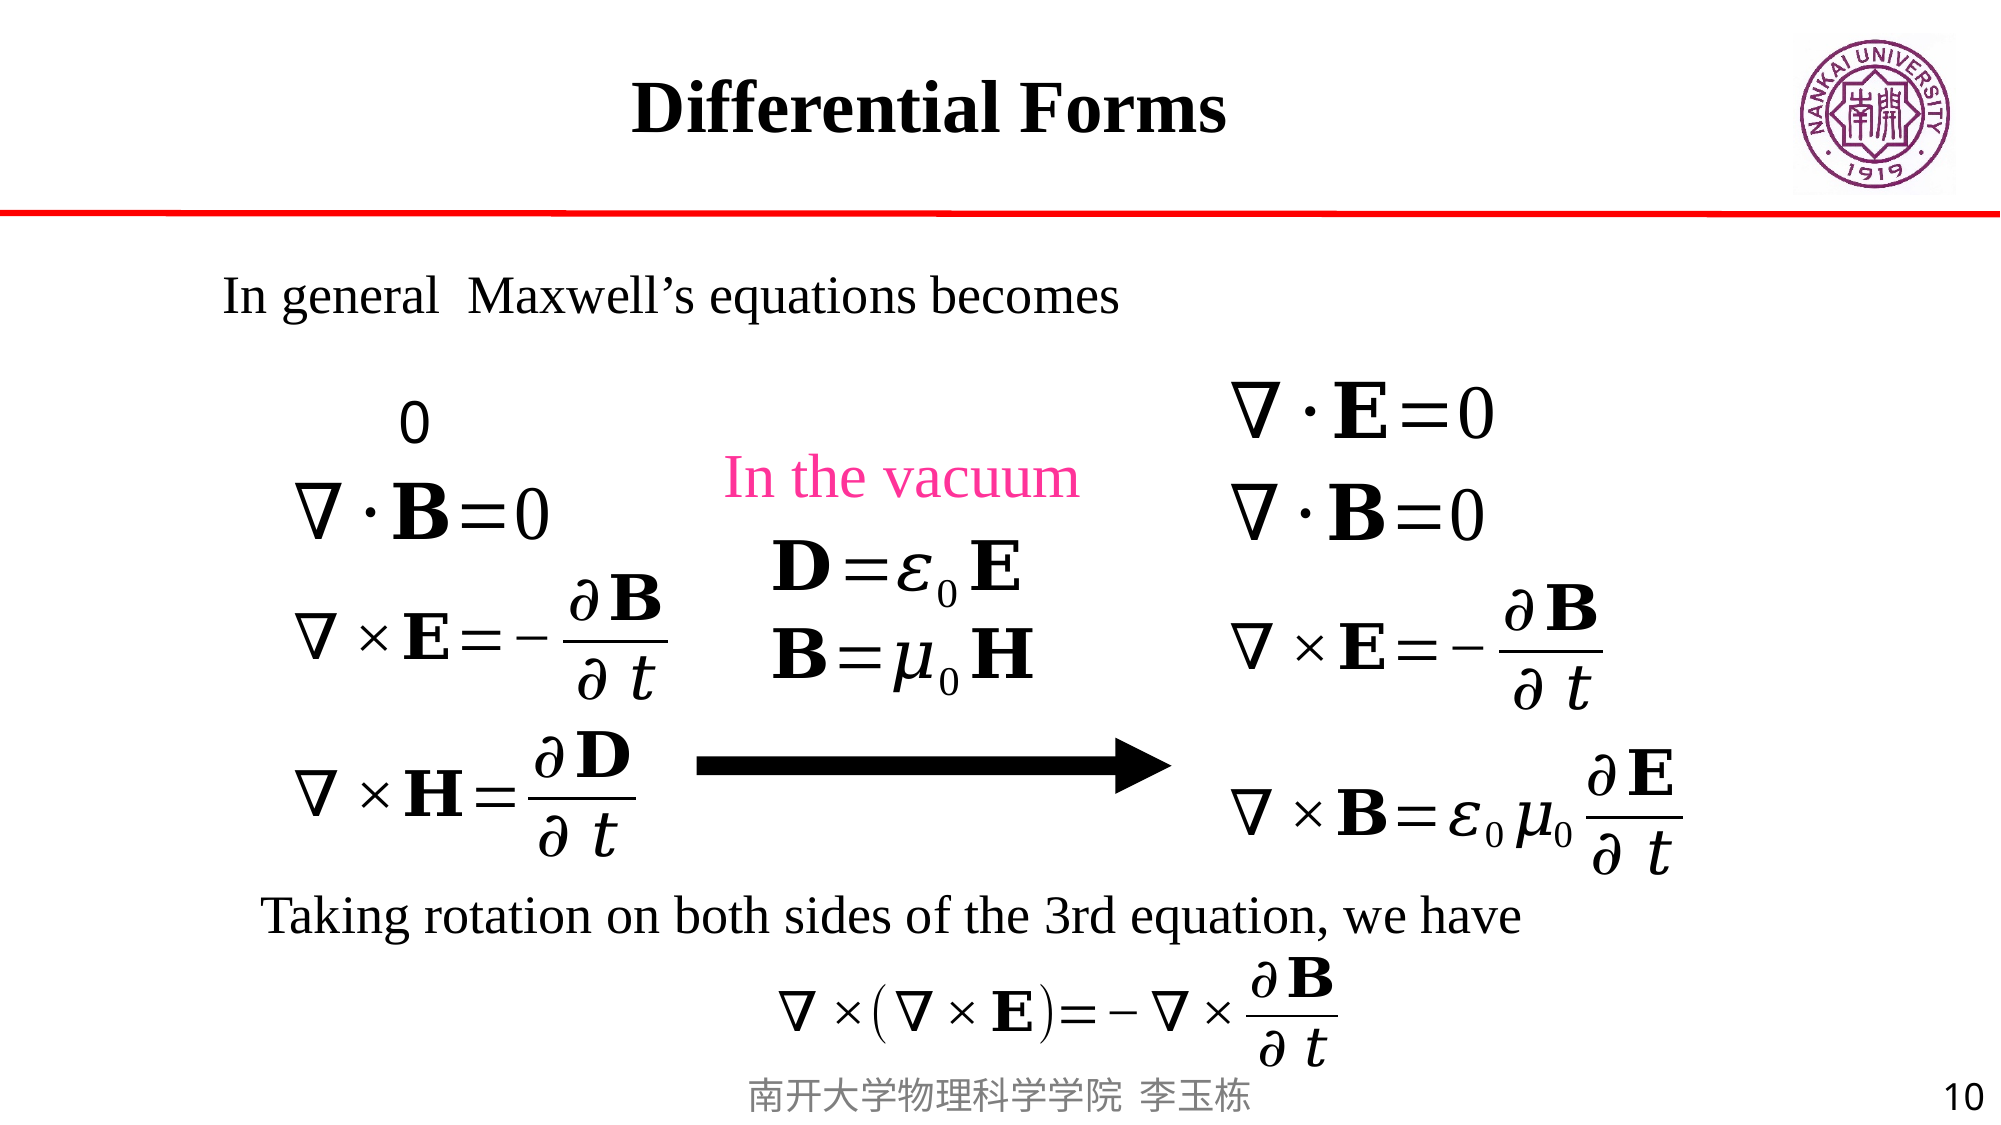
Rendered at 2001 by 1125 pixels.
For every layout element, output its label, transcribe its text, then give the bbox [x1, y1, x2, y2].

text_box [1229, 371, 1685, 891]
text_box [696, 428, 1229, 766]
text_box Taking rotation on both sides of the 3rd equation, we have [246, 871, 1622, 952]
slide_number 10 [1550, 1065, 2000, 1125]
text_box Differential Forms [617, 50, 1244, 156]
picture [1793, 33, 1956, 195]
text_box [294, 378, 672, 872]
